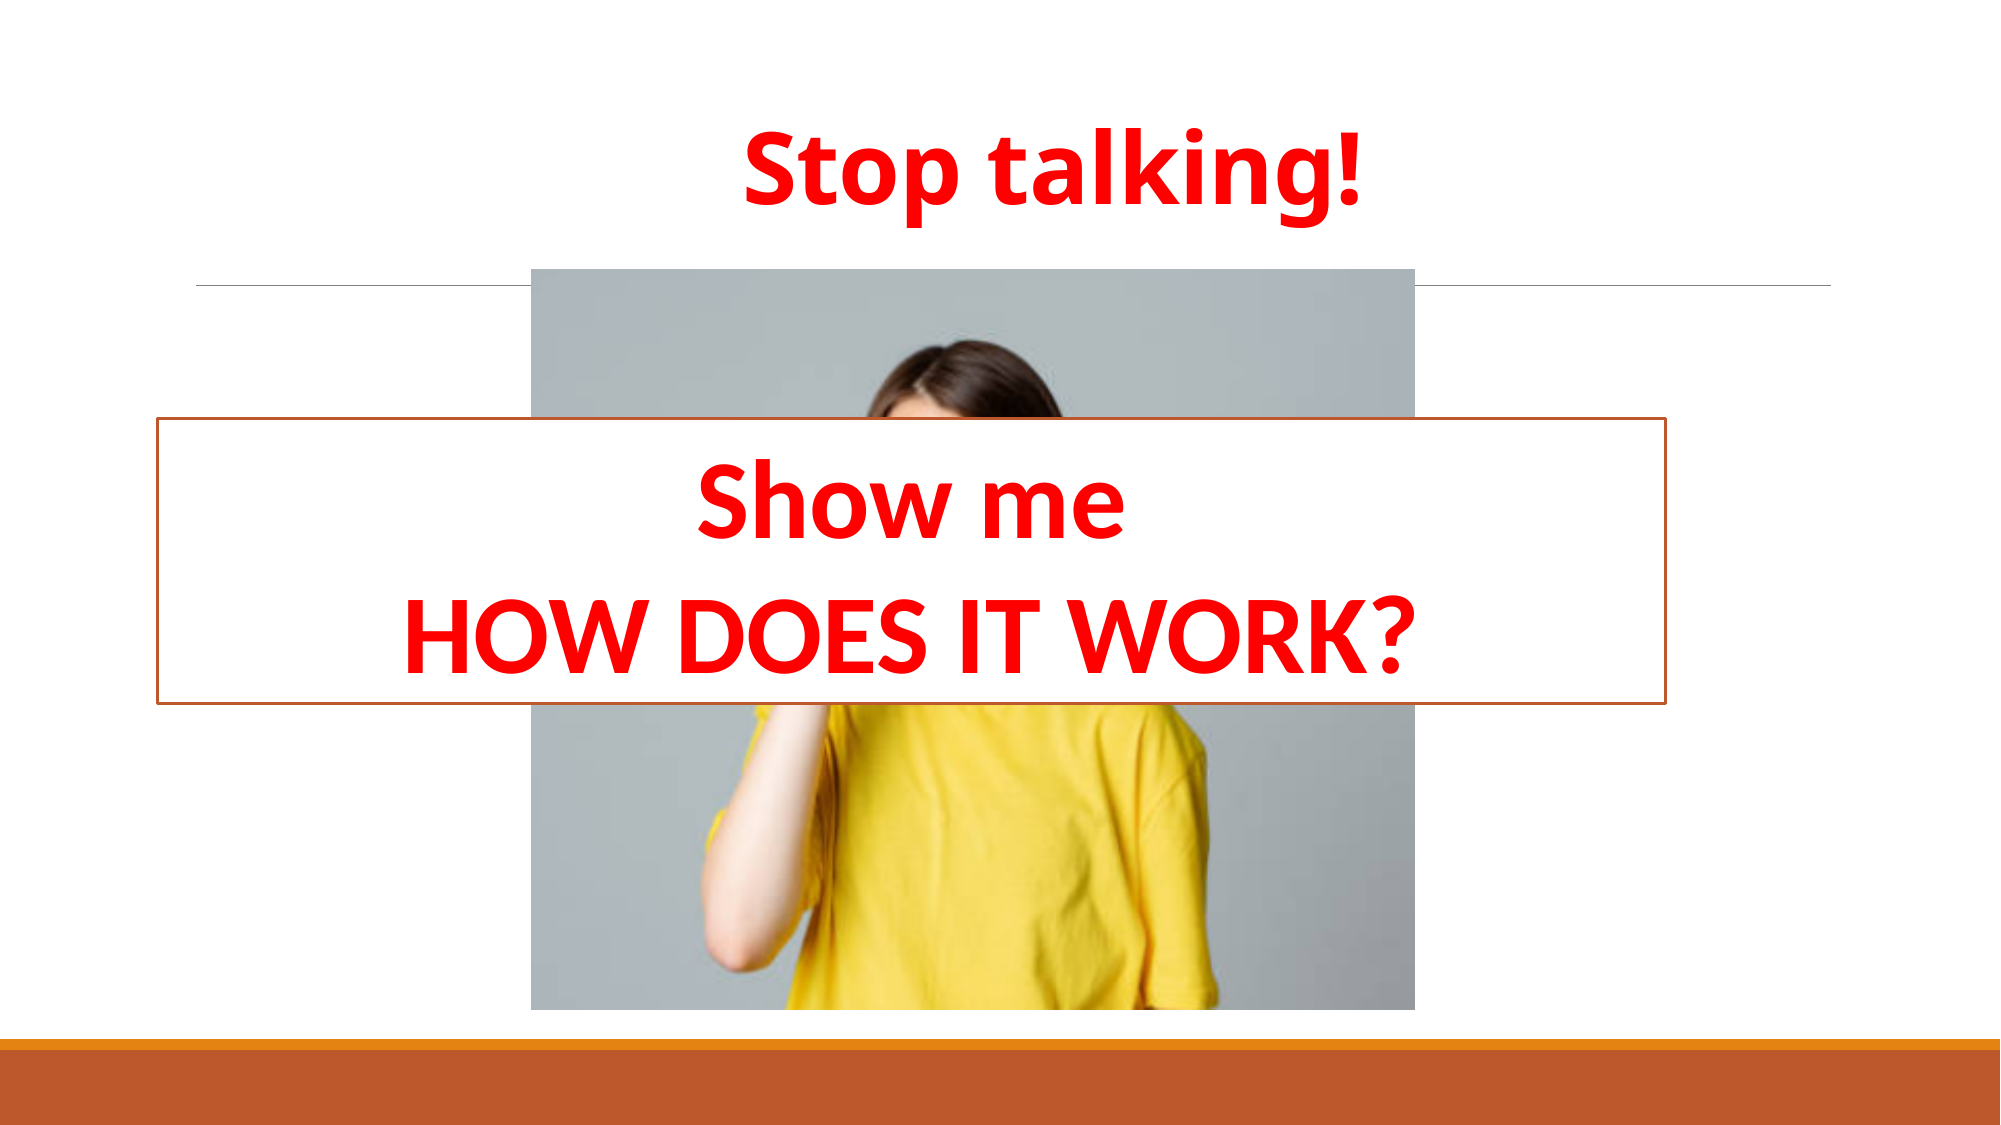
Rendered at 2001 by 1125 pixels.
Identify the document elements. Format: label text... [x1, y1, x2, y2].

title Stop talking! [727, 115, 1867, 354]
picture [531, 268, 1416, 1011]
text_box Show me HOW DOES IT WORK? [1423, 417, 1667, 705]
text_box Show me HOW DOES IT WORK? [156, 417, 528, 705]
